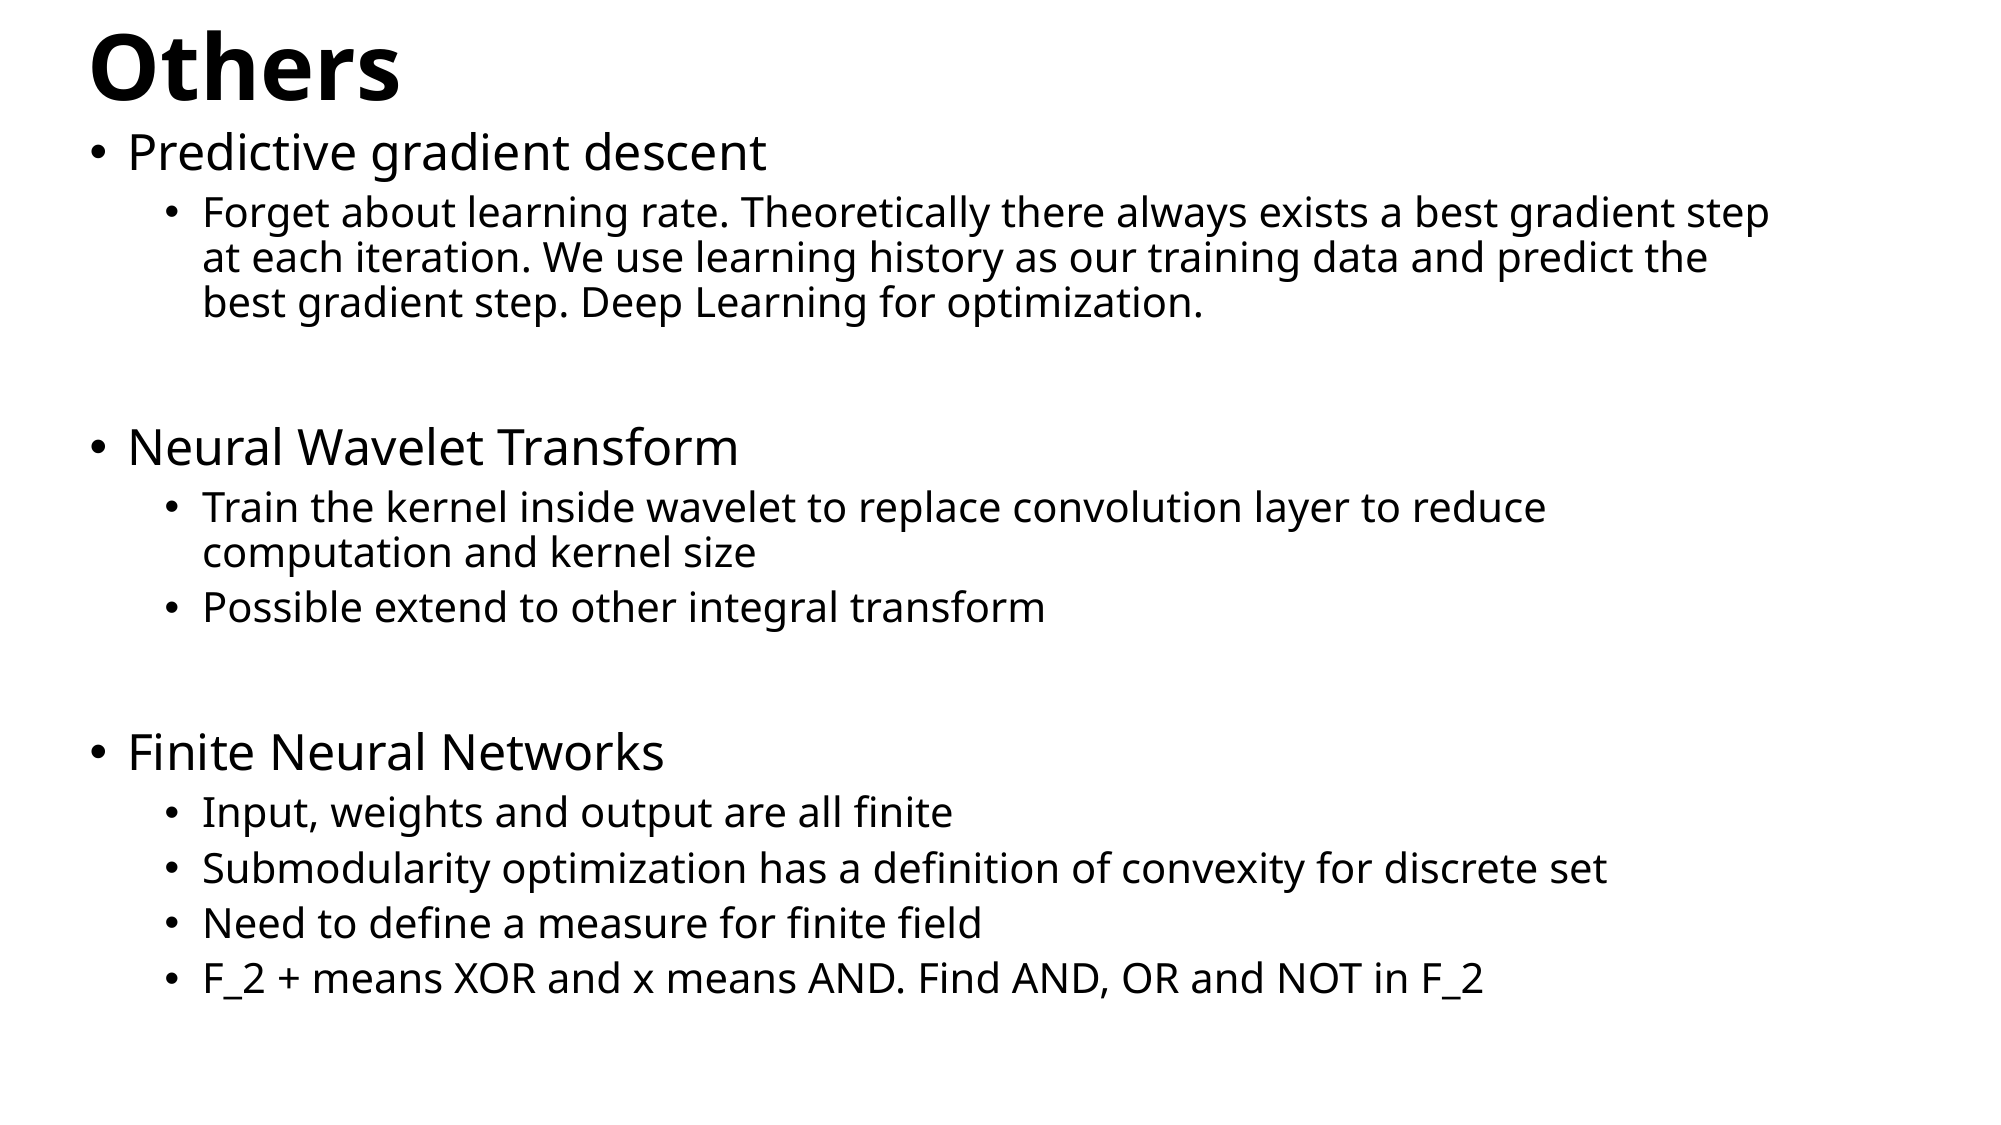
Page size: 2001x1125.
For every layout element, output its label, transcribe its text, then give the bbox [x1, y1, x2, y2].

title Others [72, 0, 1798, 180]
list Predictive gradient descent Forget about learning rate. Theoretically there always exists a best gradient step at each iteration. We use learning history as our training data and predict the best gradient step. Deep Learning for optimization. Neural Wavelet Transform Train the kernel inside wavelet to replace convolution layer to reduce computation and kernel size Possible extend to other integral transform Finite Neural Networks Input, weights and output are all finite Submodularity optimization has a definition of convexity for discrete set Need to define a measure for finite field F_2 + means XOR and x means AND. Find AND, OR and NOT in F_2 [74, 119, 1800, 1101]
